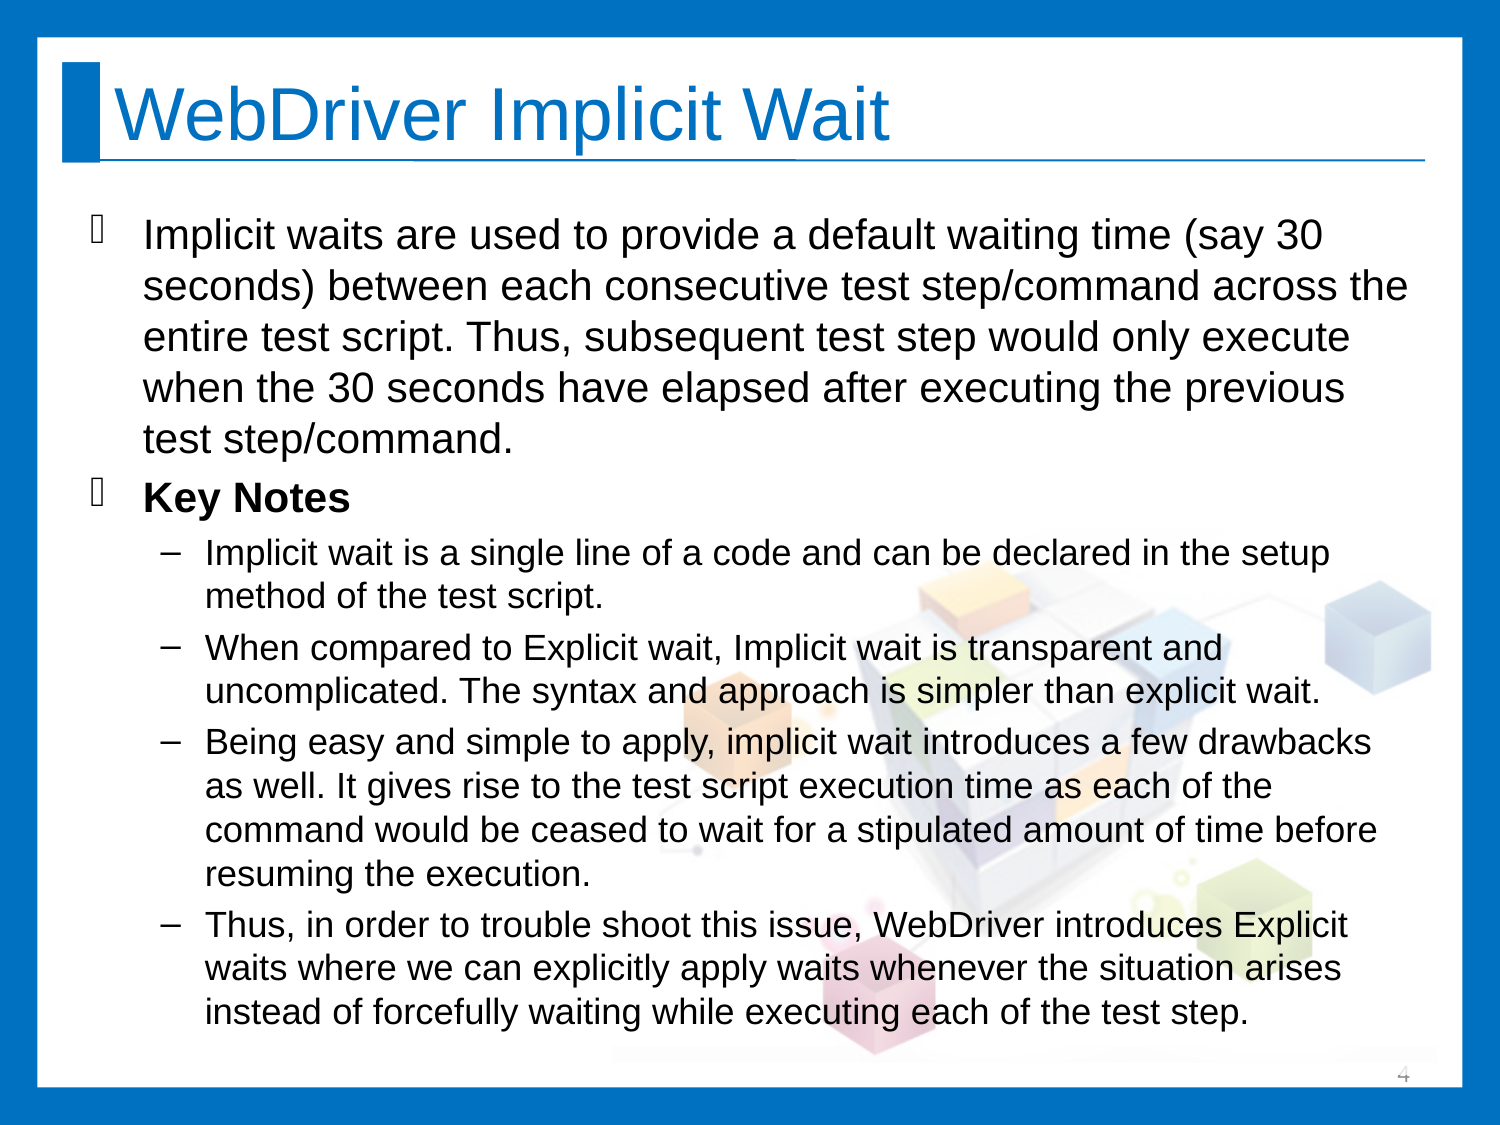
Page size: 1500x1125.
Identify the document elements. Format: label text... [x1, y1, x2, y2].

list Implicit waits are used to provide a default waiting time (say 30 seconds) between each consecutive test step/command across the entire test script. Thus, subsequent test step would only execute when the 30 seconds have elapsed after executing the previous test step/command. Key Notes Implicit wait is a single line of a code and can be declared in the setup method of the test script. When compared to Explicit wait, Implicit wait is transparent and uncomplicated. The syntax and approach is simpler than explicit wait. Being easy and simple to apply, implicit wait introduces a few drawbacks as well. It gives rise to the test script execution time as each of the command would be ceased to wait for a stipulated amount of time before resuming the execution. Thus, in order to trouble shoot this issue, WebDriver introduces Explicit waits where we can explicitly apply waits whenever the situation arises instead of forcefully waiting while executing each of the test step. [74, 199, 1426, 1051]
title WebDriver Implicit Wait [99, 44, 1438, 176]
slide_number 4 [1074, 1042, 1425, 1103]
